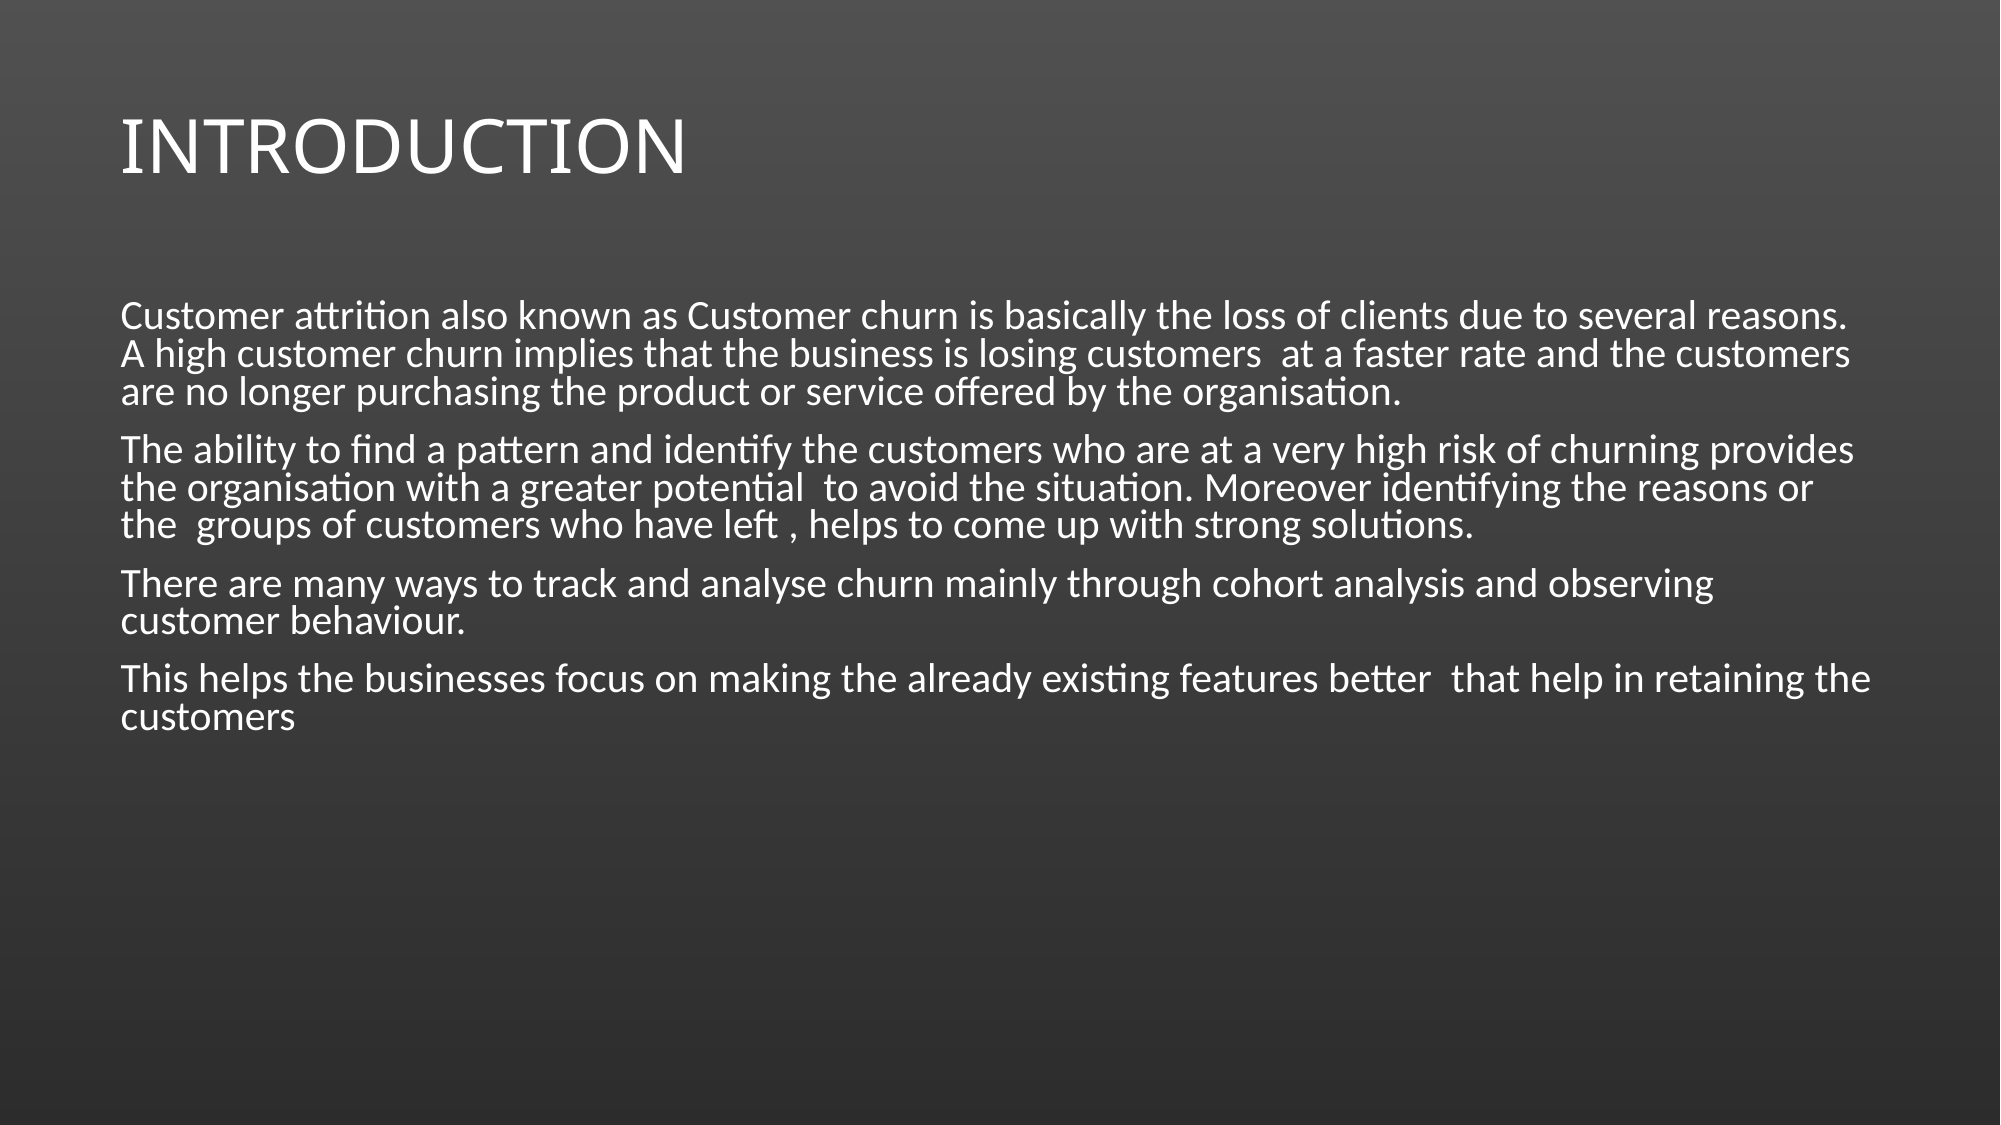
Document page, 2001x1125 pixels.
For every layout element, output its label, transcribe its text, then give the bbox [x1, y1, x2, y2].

title INTRODUCTION [105, 52, 1895, 240]
list Customer attrition also known as Customer churn is basically the loss of clients due to several reasons. A high customer churn implies that the business is losing customers at a faster rate and the customers are no longer purchasing the product or service offered by the organisation. The ability to find a pattern and identify the customers who are at a very high risk of churning provides the organisation with a greater potential to avoid the situation. Moreover identifying the reasons or the groups of customers who have left , helps to come up with strong solutions. There are many ways to track and analyse churn mainly through cohort analysis and observing customer behaviour. This helps the businesses focus on making the already existing features better that help in retaining the customers [105, 292, 1895, 1014]
